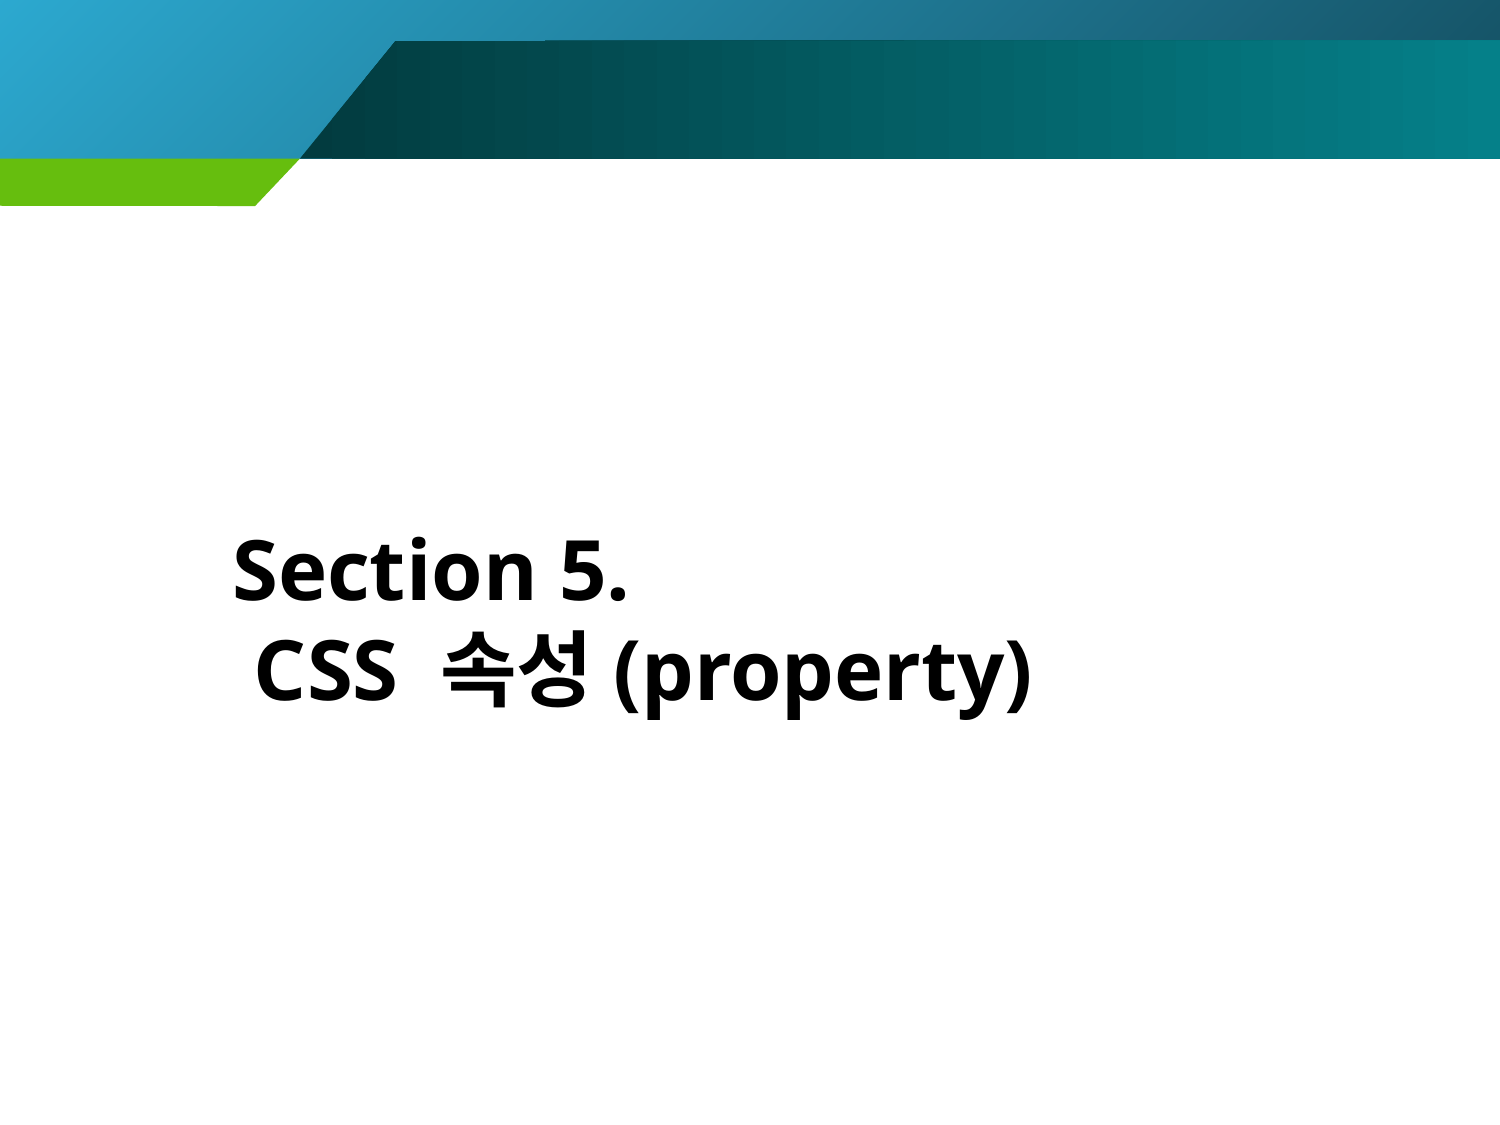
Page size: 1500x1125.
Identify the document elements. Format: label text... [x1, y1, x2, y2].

title Section 5. CSS 속성(property) [216, 472, 1337, 762]
